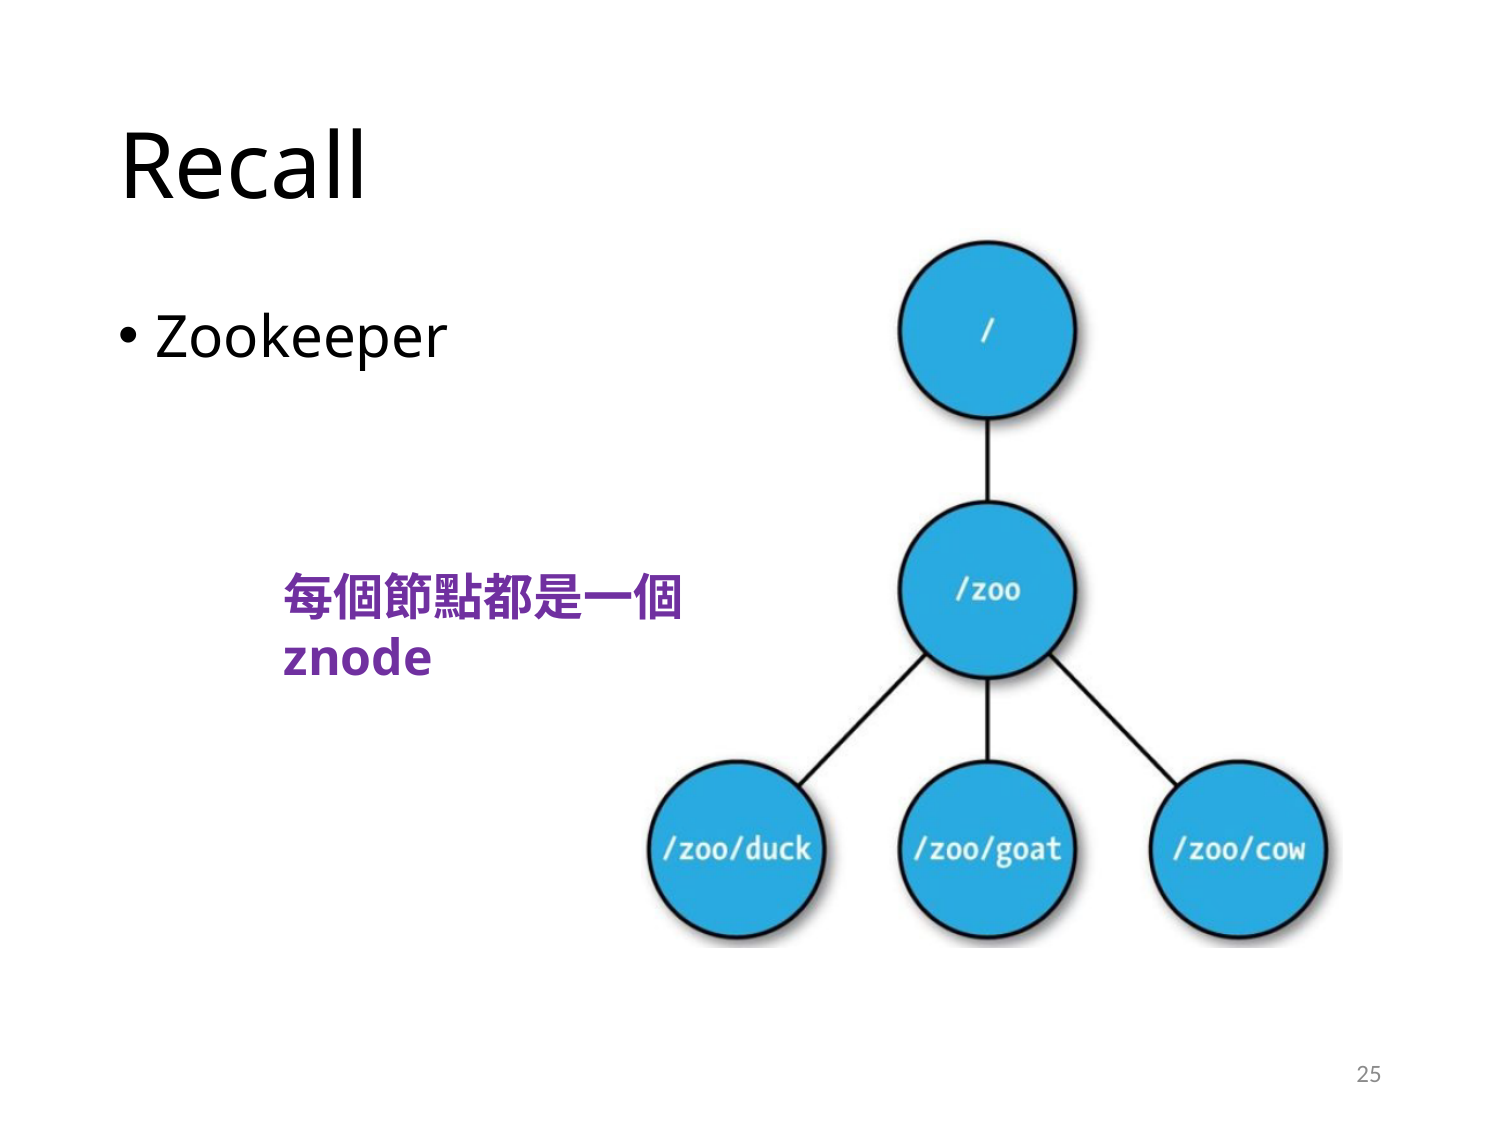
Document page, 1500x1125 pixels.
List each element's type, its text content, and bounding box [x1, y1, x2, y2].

slide_number 25 [1059, 1042, 1397, 1103]
text_box 每個節點都是一個 znode [268, 558, 641, 694]
list Zookeeper [103, 299, 1397, 1014]
picture [641, 226, 1343, 948]
title Recall [103, 59, 1397, 278]
